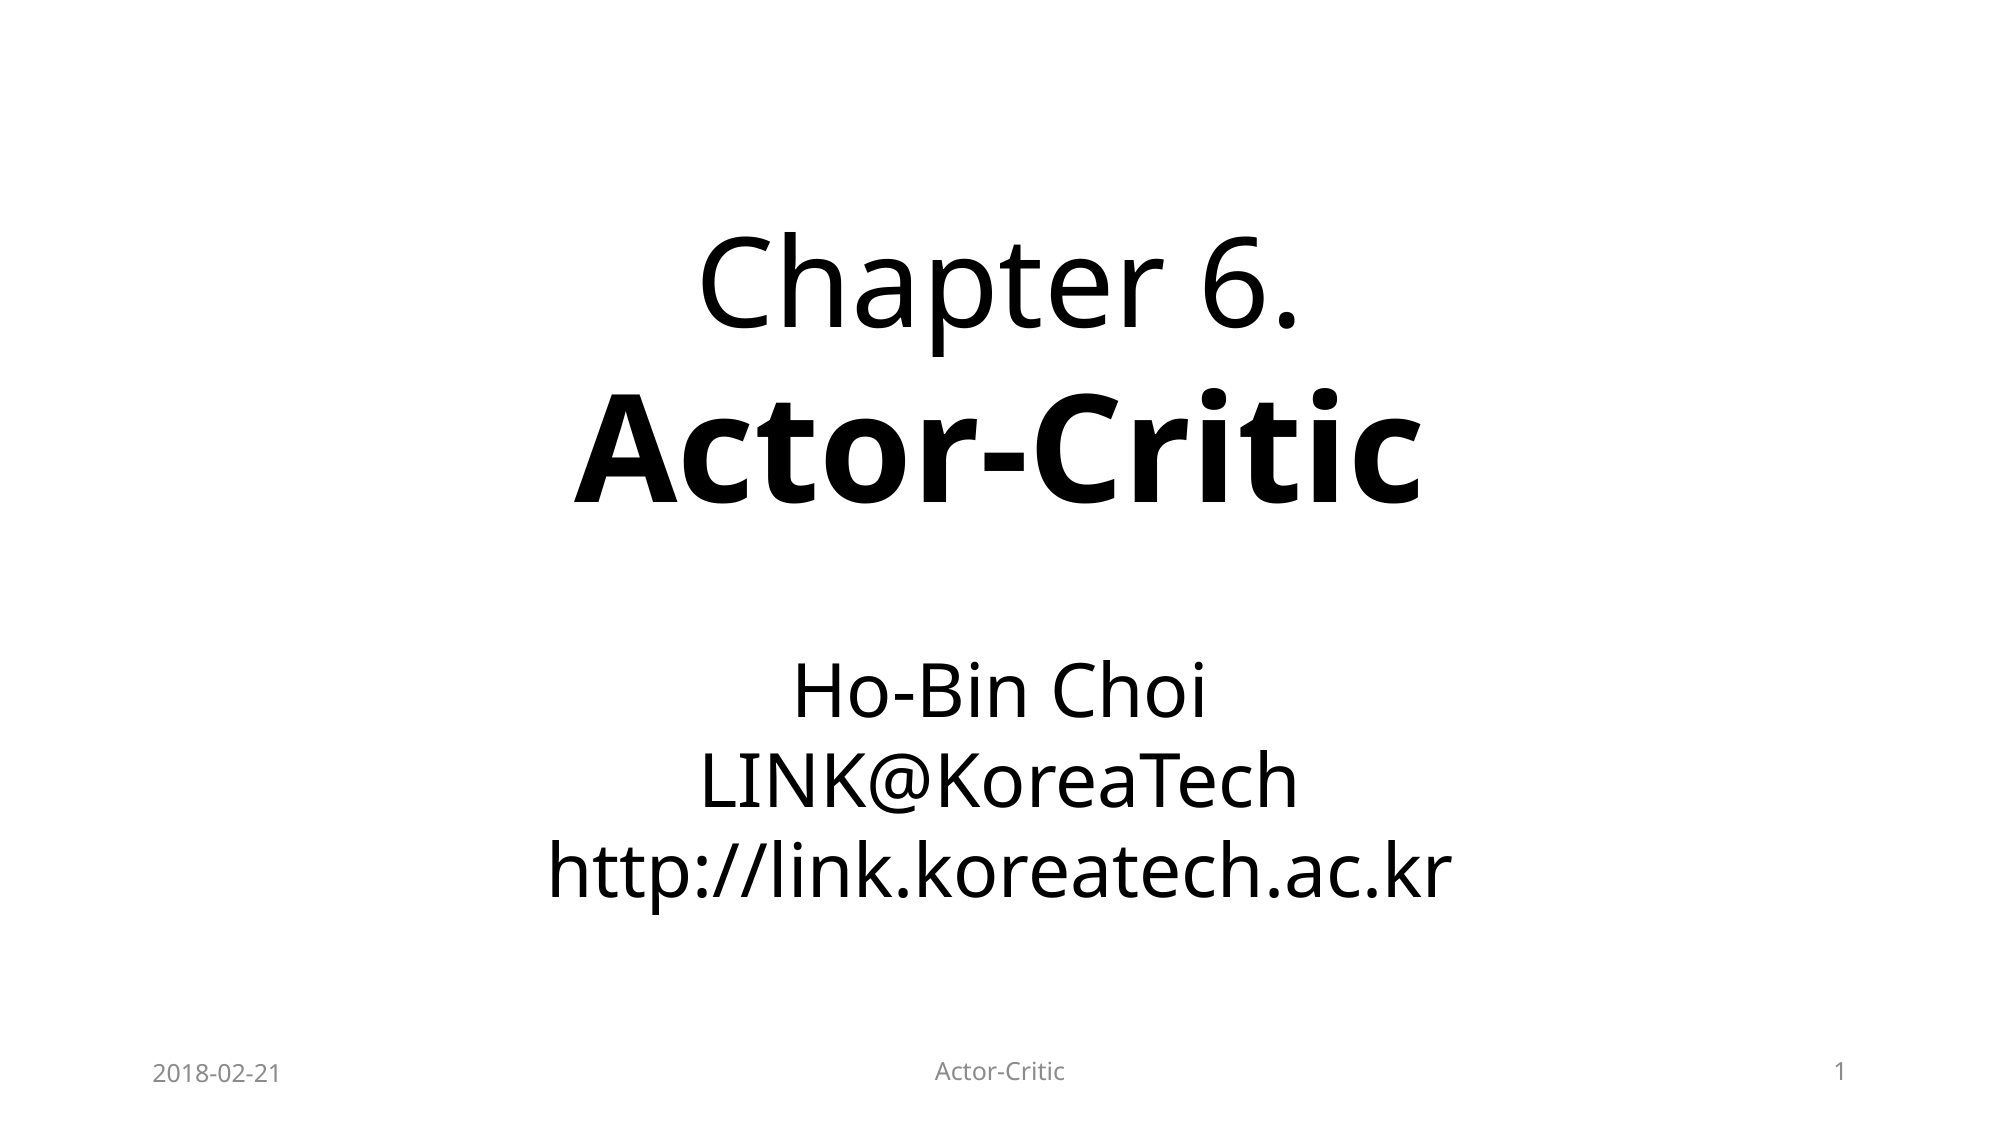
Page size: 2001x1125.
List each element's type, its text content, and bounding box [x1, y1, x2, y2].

footer Actor-Critic [662, 1042, 1338, 1103]
title Chapter 6. Actor-Critic Ho-Bin Choi LINK@KoreaTech http://link.koreatech.ac.kr [137, 86, 1863, 1029]
slide_number 1 [1412, 1042, 1863, 1103]
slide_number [137, 1042, 588, 1103]
